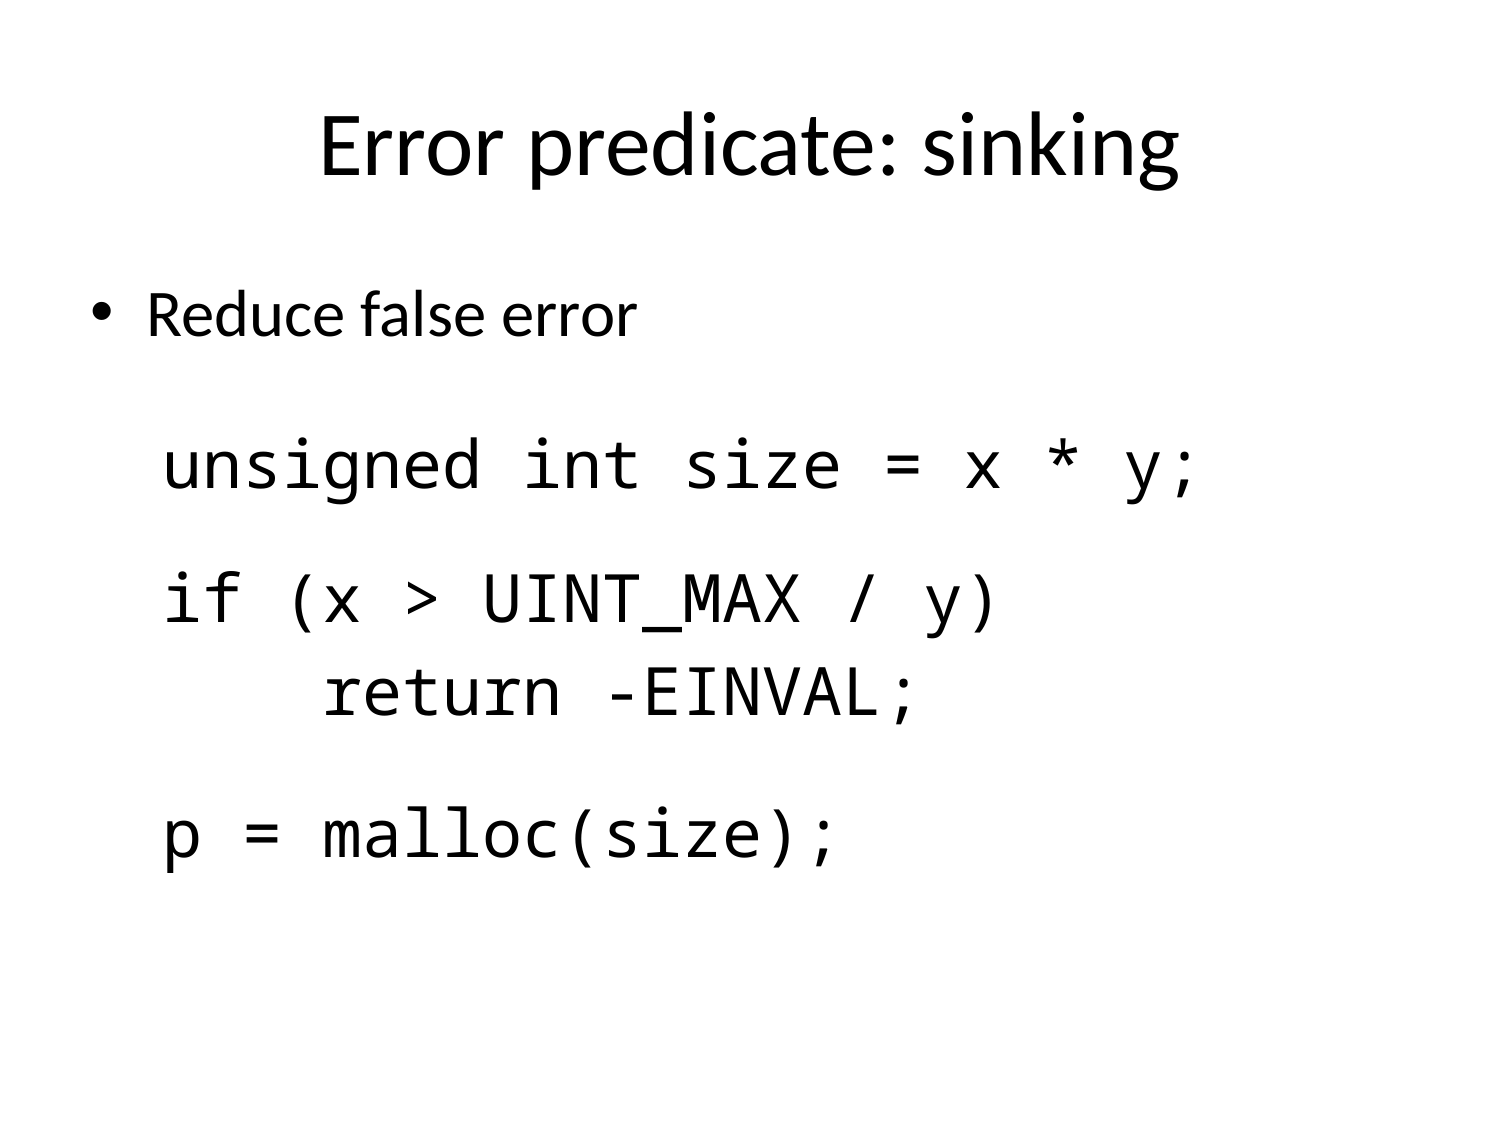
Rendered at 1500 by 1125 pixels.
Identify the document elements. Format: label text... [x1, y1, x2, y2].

text_box if (x > UINT_MAX / y) return -EINVAL; [147, 547, 1278, 790]
list unsigned int size = x * y; [147, 414, 1278, 547]
text_box Reduce false error [74, 262, 1425, 380]
text_box p = malloc(size); [147, 790, 1278, 948]
title Error predicate: sinking [75, 45, 1425, 233]
